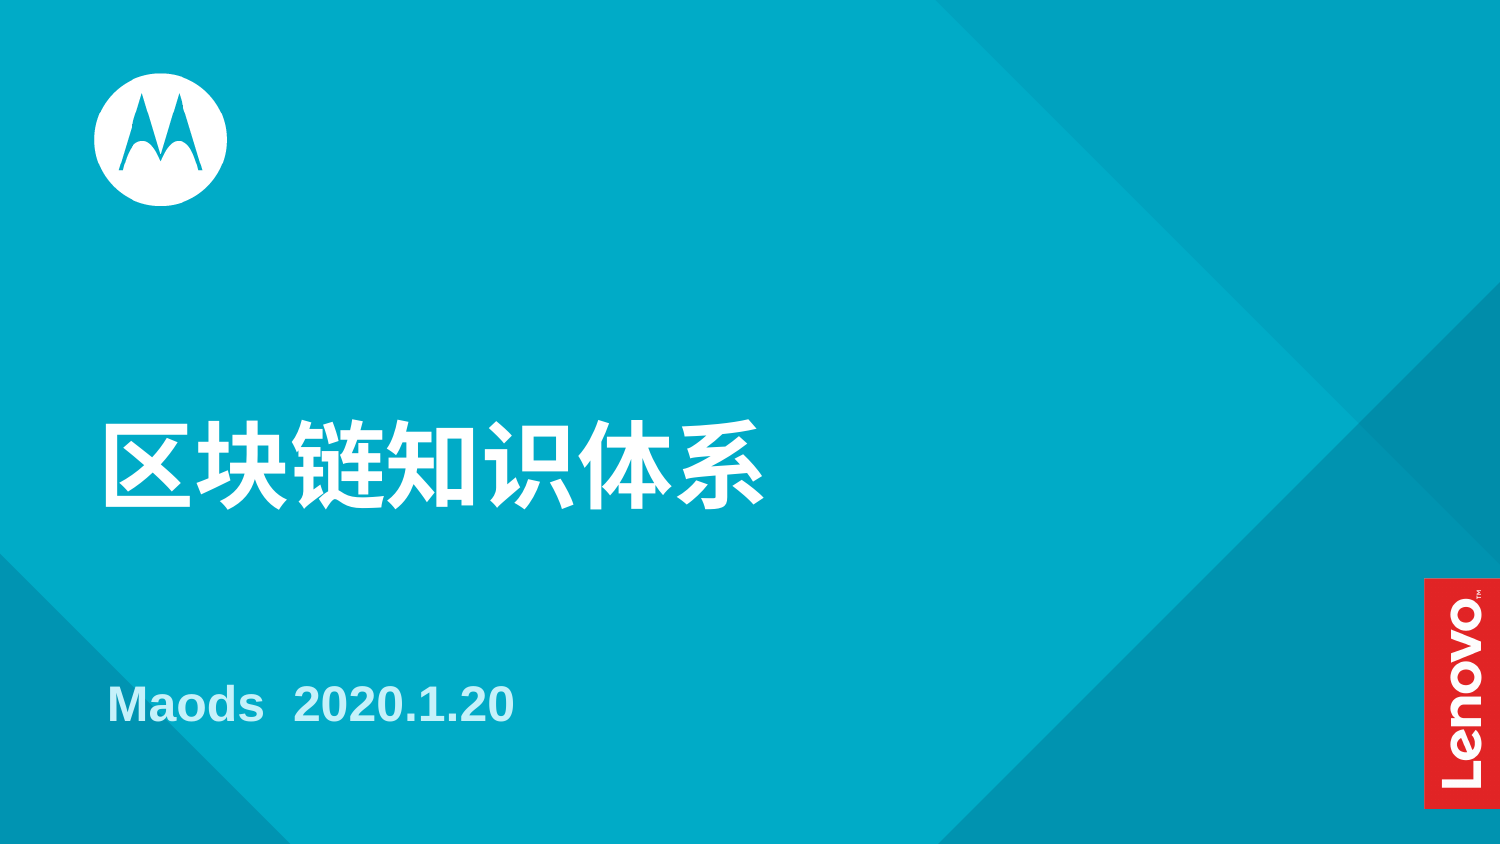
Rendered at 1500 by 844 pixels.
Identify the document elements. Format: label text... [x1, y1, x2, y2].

picture [83, 62, 233, 214]
picture [1425, 579, 1500, 809]
title 区块链知识体系 [83, 360, 1206, 566]
subtitle Maods 2020.1.20 [58, 656, 1206, 824]
